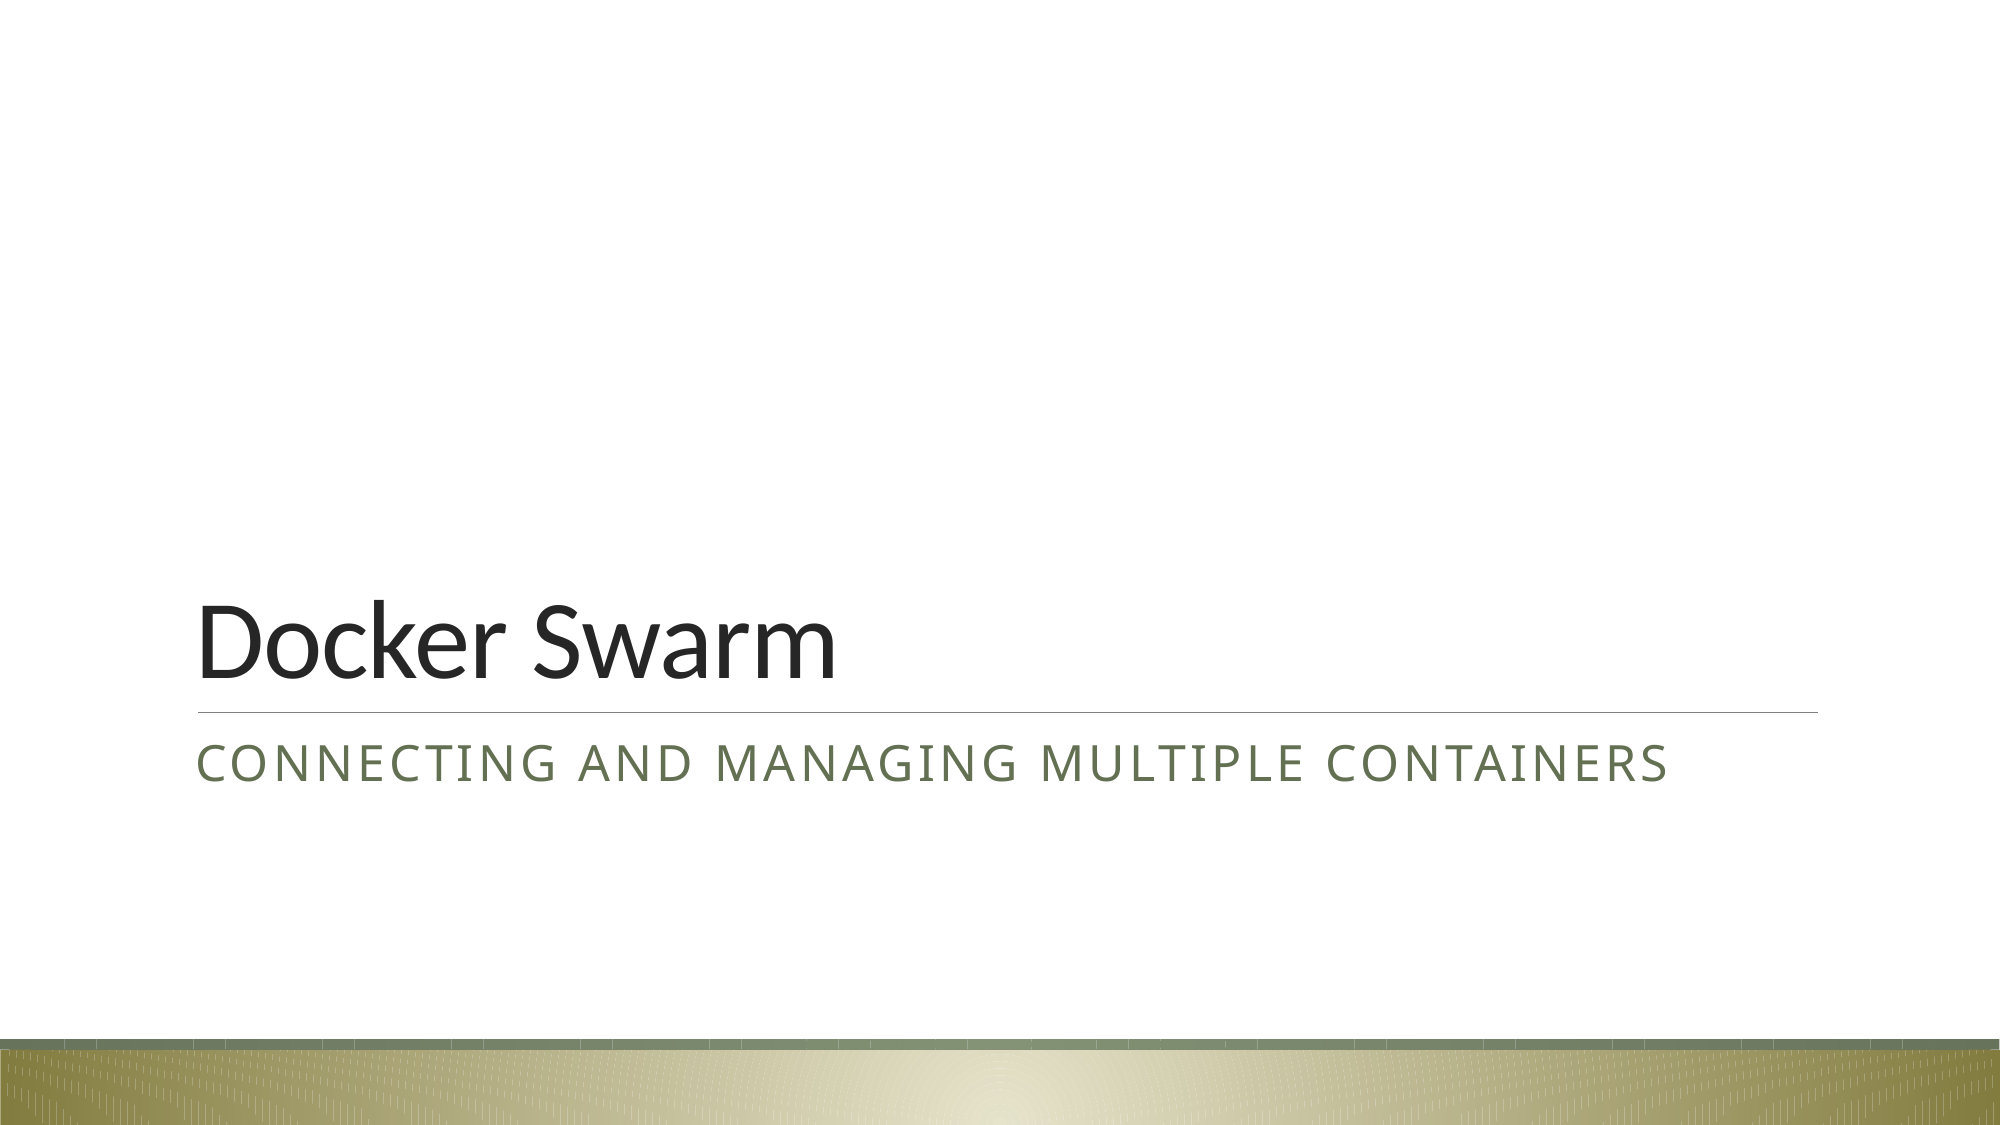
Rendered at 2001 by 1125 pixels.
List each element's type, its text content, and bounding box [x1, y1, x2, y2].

title Docker Swarm [180, 124, 1830, 710]
subtitle Connecting and managing multiple containers [180, 730, 1831, 919]
